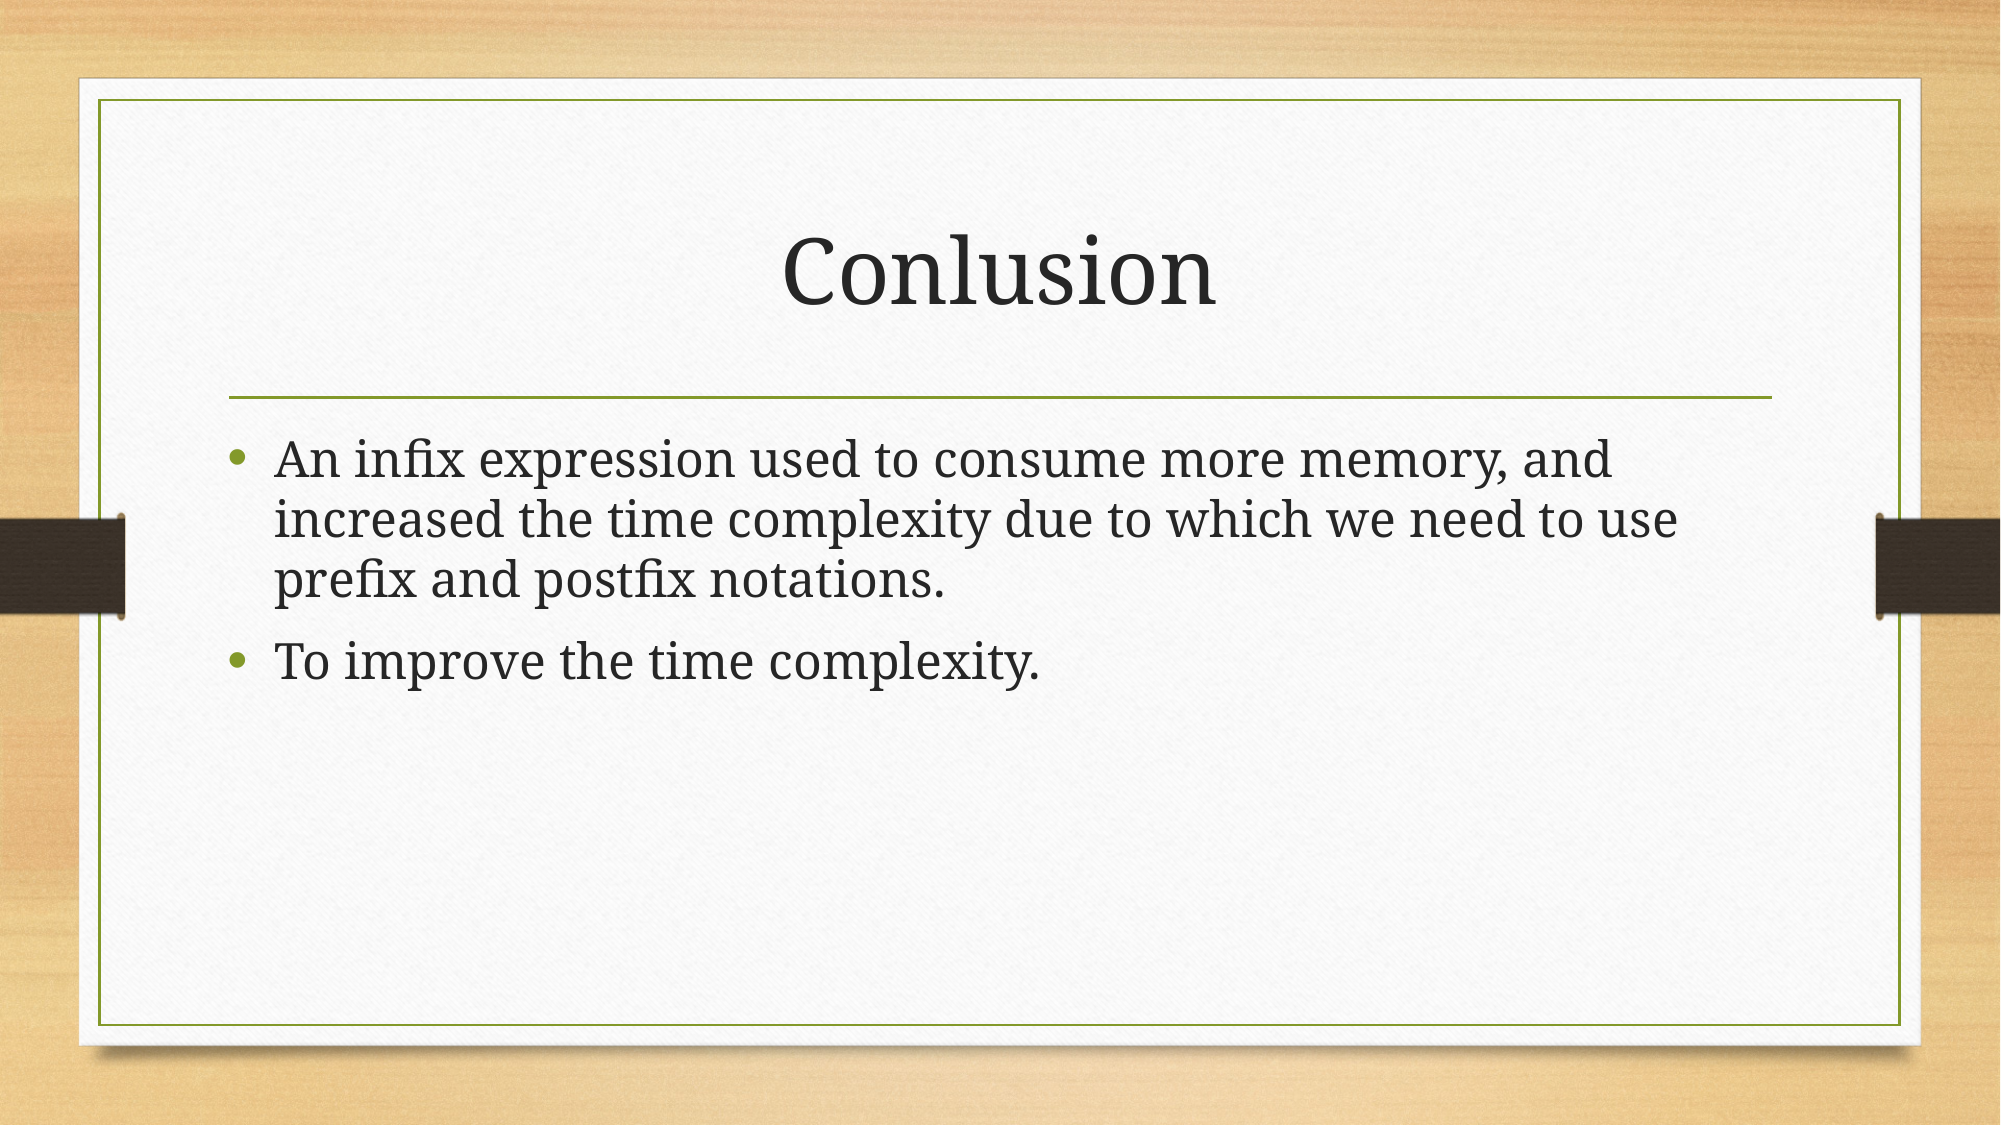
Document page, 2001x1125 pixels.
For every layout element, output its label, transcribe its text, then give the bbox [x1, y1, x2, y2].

list An infix expression used to consume more memory, and increased the time complexity due to which we need to use prefix and postfix notations. To improve the time complexity. [212, 419, 1788, 964]
title Conlusion [212, 161, 1788, 375]
picture [0, 0, 2001, 1125]
